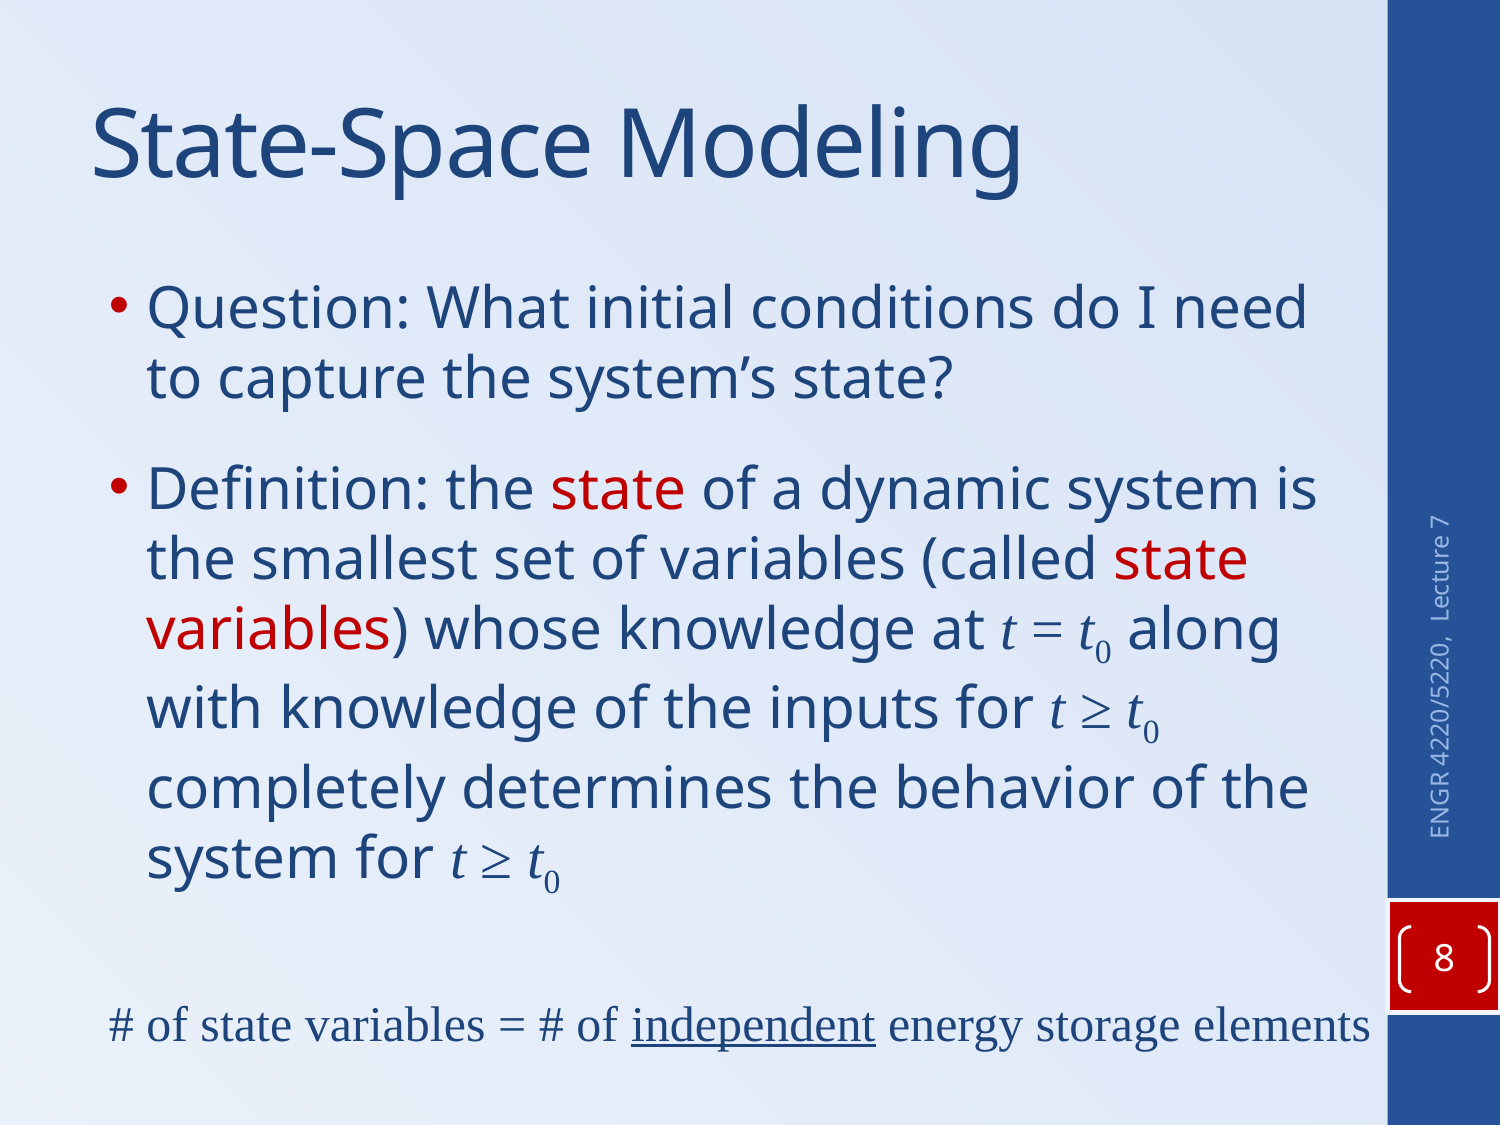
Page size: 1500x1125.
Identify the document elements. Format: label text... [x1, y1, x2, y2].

title State-Space Modeling [75, 45, 1325, 233]
list Question: What initial conditions do I need to capture the system’s state? Definition: the state of a dynamic system is the smallest set of variables (called state variables) whose knowledge at t = t0 along with knowledge of the inputs for t ≥ t0 completely determines the behavior of the system for t ≥ t0 # of state variables = # of independent energy storage elements [75, 262, 1388, 1050]
slide_number 8 [1397, 925, 1492, 994]
footer ENGR 4220/5220, Lecture 7 [1408, 500, 1469, 889]
